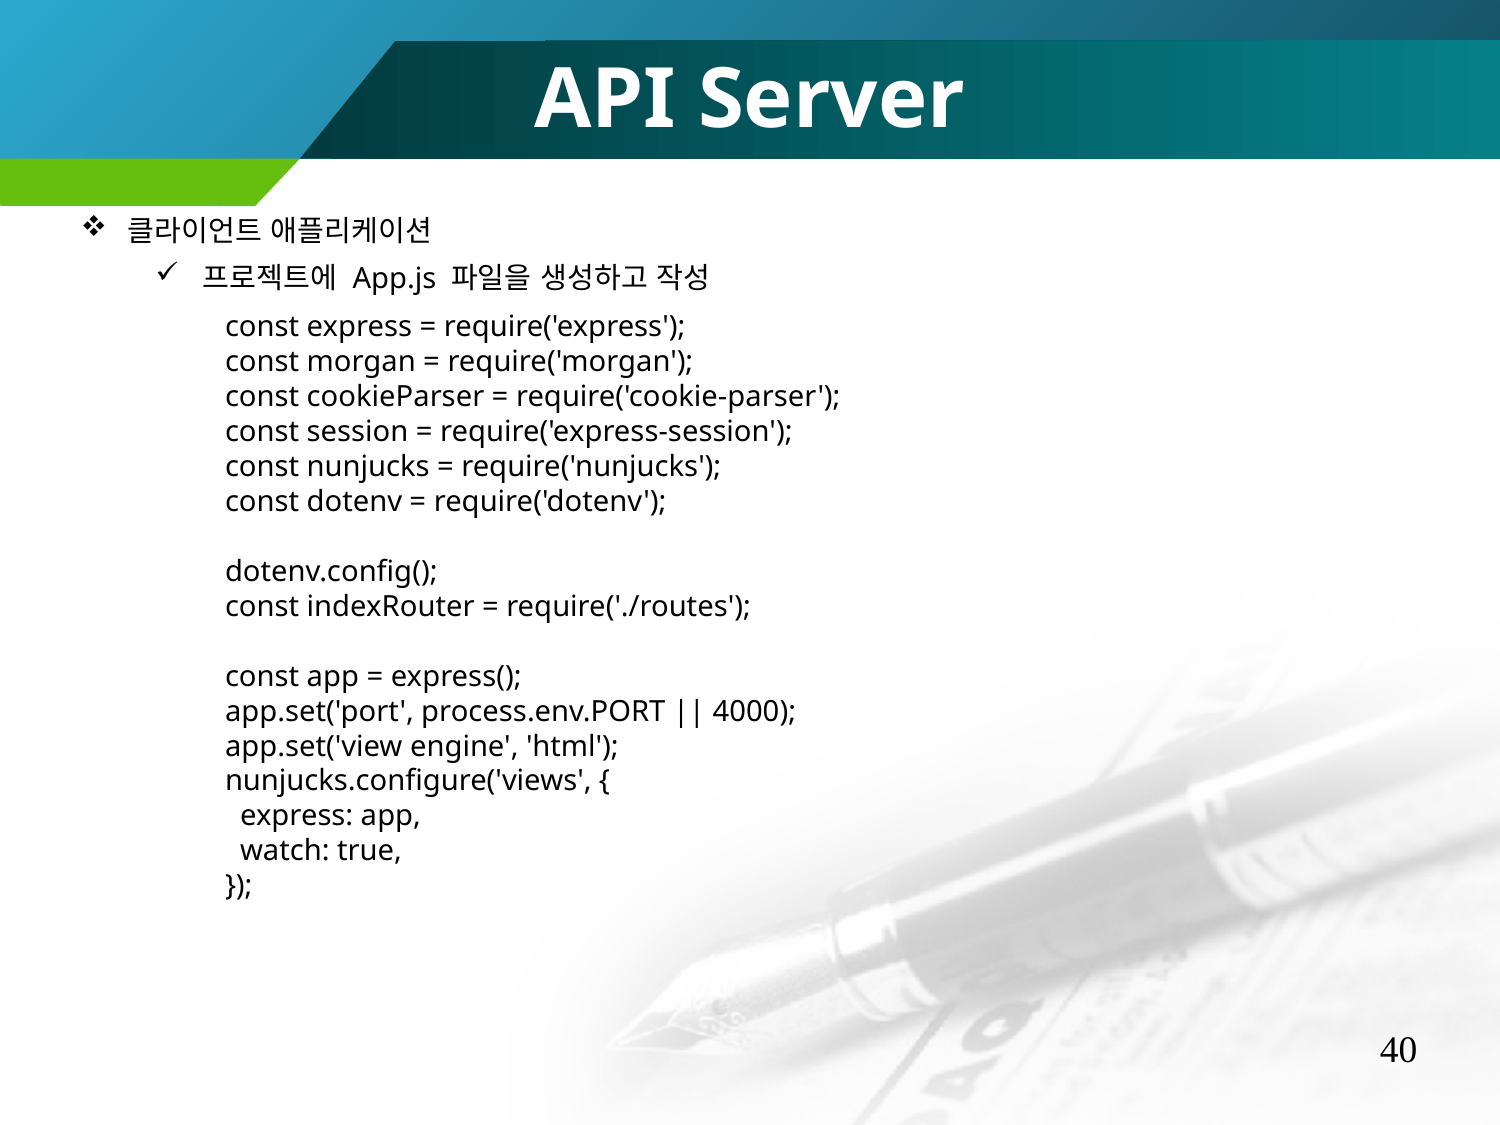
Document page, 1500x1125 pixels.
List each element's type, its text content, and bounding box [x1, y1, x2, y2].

text_box API Server [0, 37, 1500, 163]
text_box 클라이언트 애플리케이션 프로젝트에 App.js 파일을 생성하고 작성 const express = require('express'); const morgan = require('morgan'); const cookieParser = require('cookie-parser'); const session = require('express-session'); const nunjucks = require('nunjucks'); const dotenv = require('dotenv'); dotenv.config(); const indexRouter = require('./routes'); const app = express(); app.set('port', process.env.PORT || 4000); app.set('view engine', 'html'); nunjucks.configure('views', { express: app, watch: true, }); [75, 208, 1421, 983]
picture [490, 448, 1500, 1125]
text_box 40 [1075, 1024, 1418, 1095]
